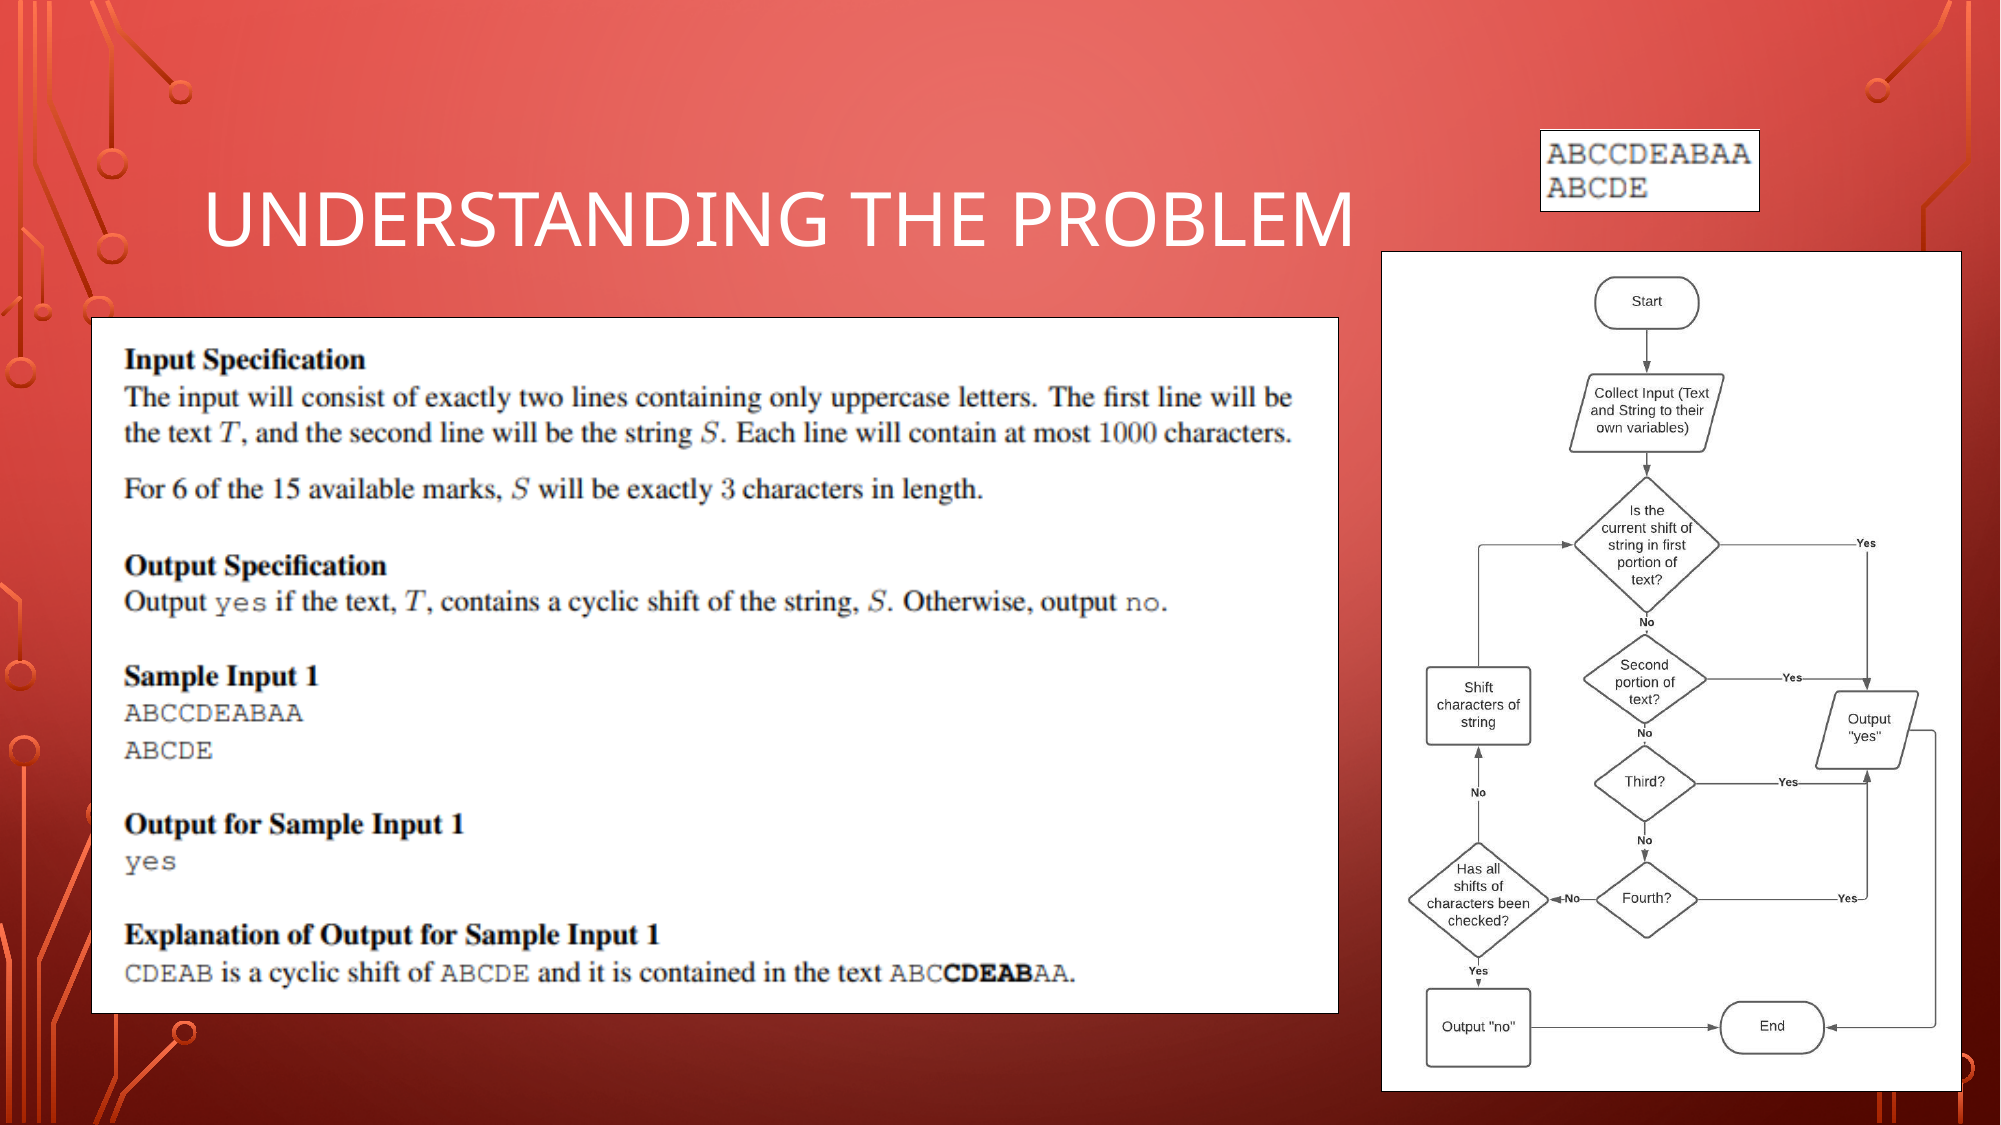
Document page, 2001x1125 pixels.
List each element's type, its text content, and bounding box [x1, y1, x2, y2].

title Understanding The Problem [187, 101, 1813, 344]
picture [90, 316, 1340, 1015]
picture [1381, 251, 1962, 1092]
picture [1540, 129, 1760, 212]
